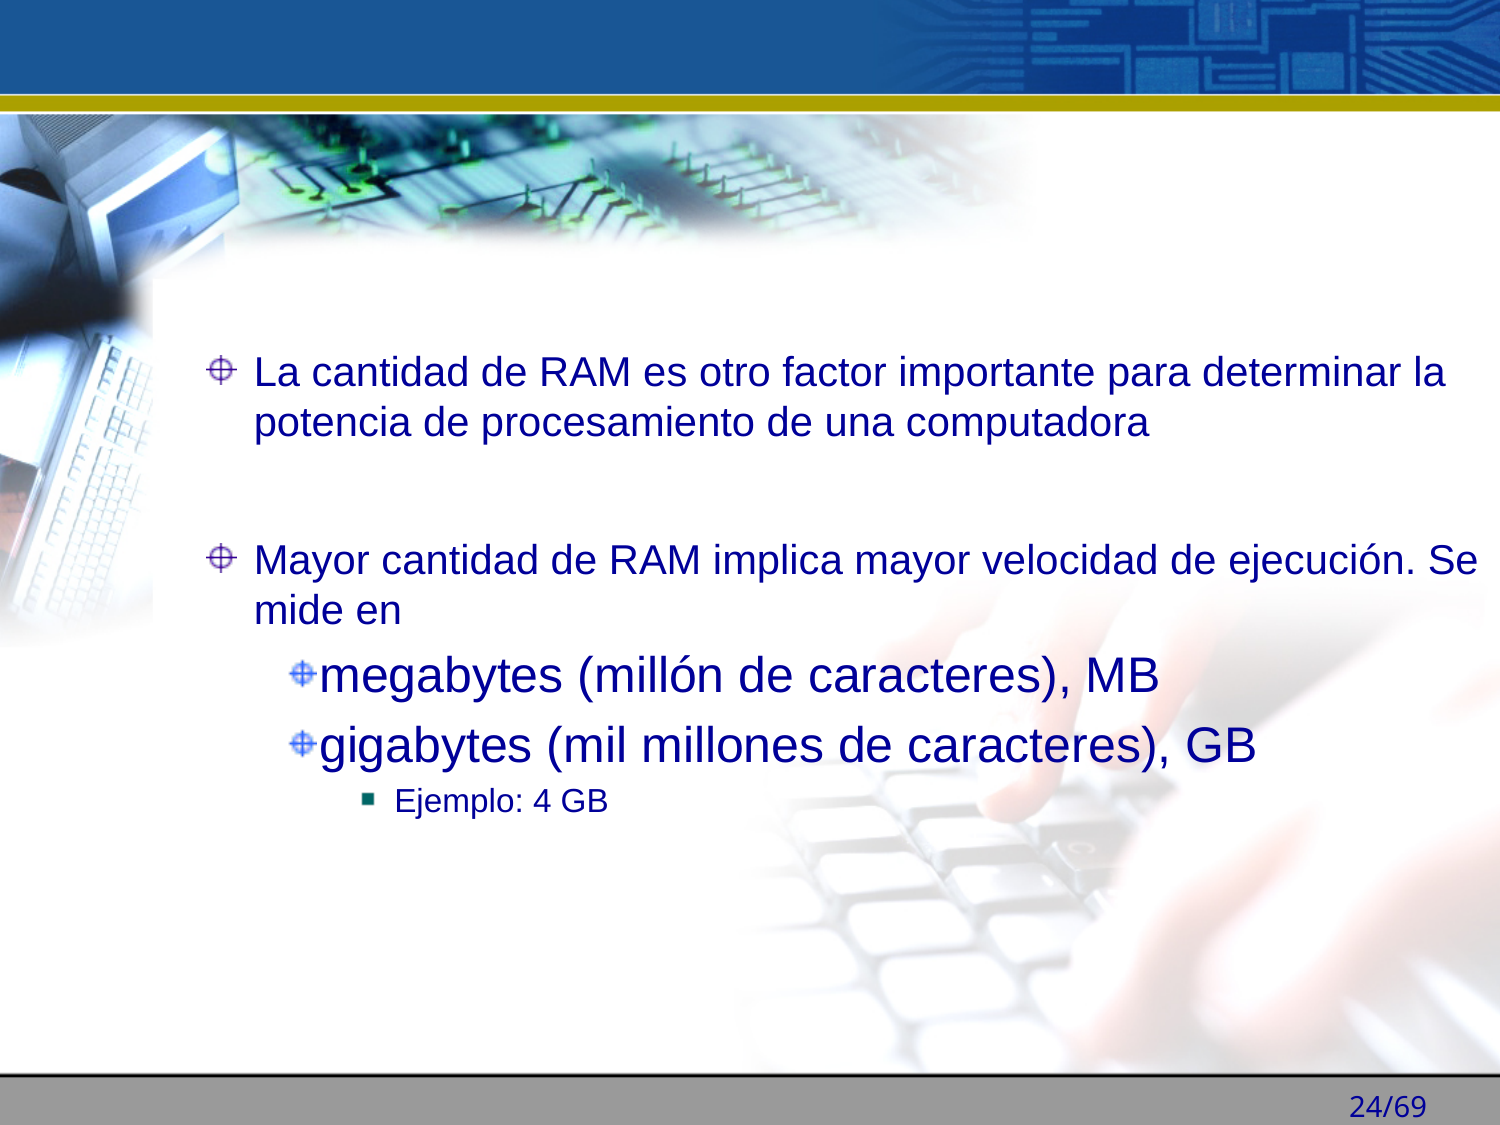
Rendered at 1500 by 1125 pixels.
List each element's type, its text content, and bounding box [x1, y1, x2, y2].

list La cantidad de RAM es otro factor importante para determinar la potencia de procesamiento de una computadora Mayor cantidad de RAM implica mayor velocidad de ejecución. Se mide en megabytes (millón de caracteres), MB gigabytes (mil millones de caracteres), GB Ejemplo: 4 GB [116, 337, 1500, 913]
picture [356, 787, 381, 812]
picture [206, 355, 237, 385]
picture [0, 0, 1500, 1125]
picture [281, 655, 317, 691]
picture [206, 543, 237, 573]
picture [281, 725, 317, 761]
